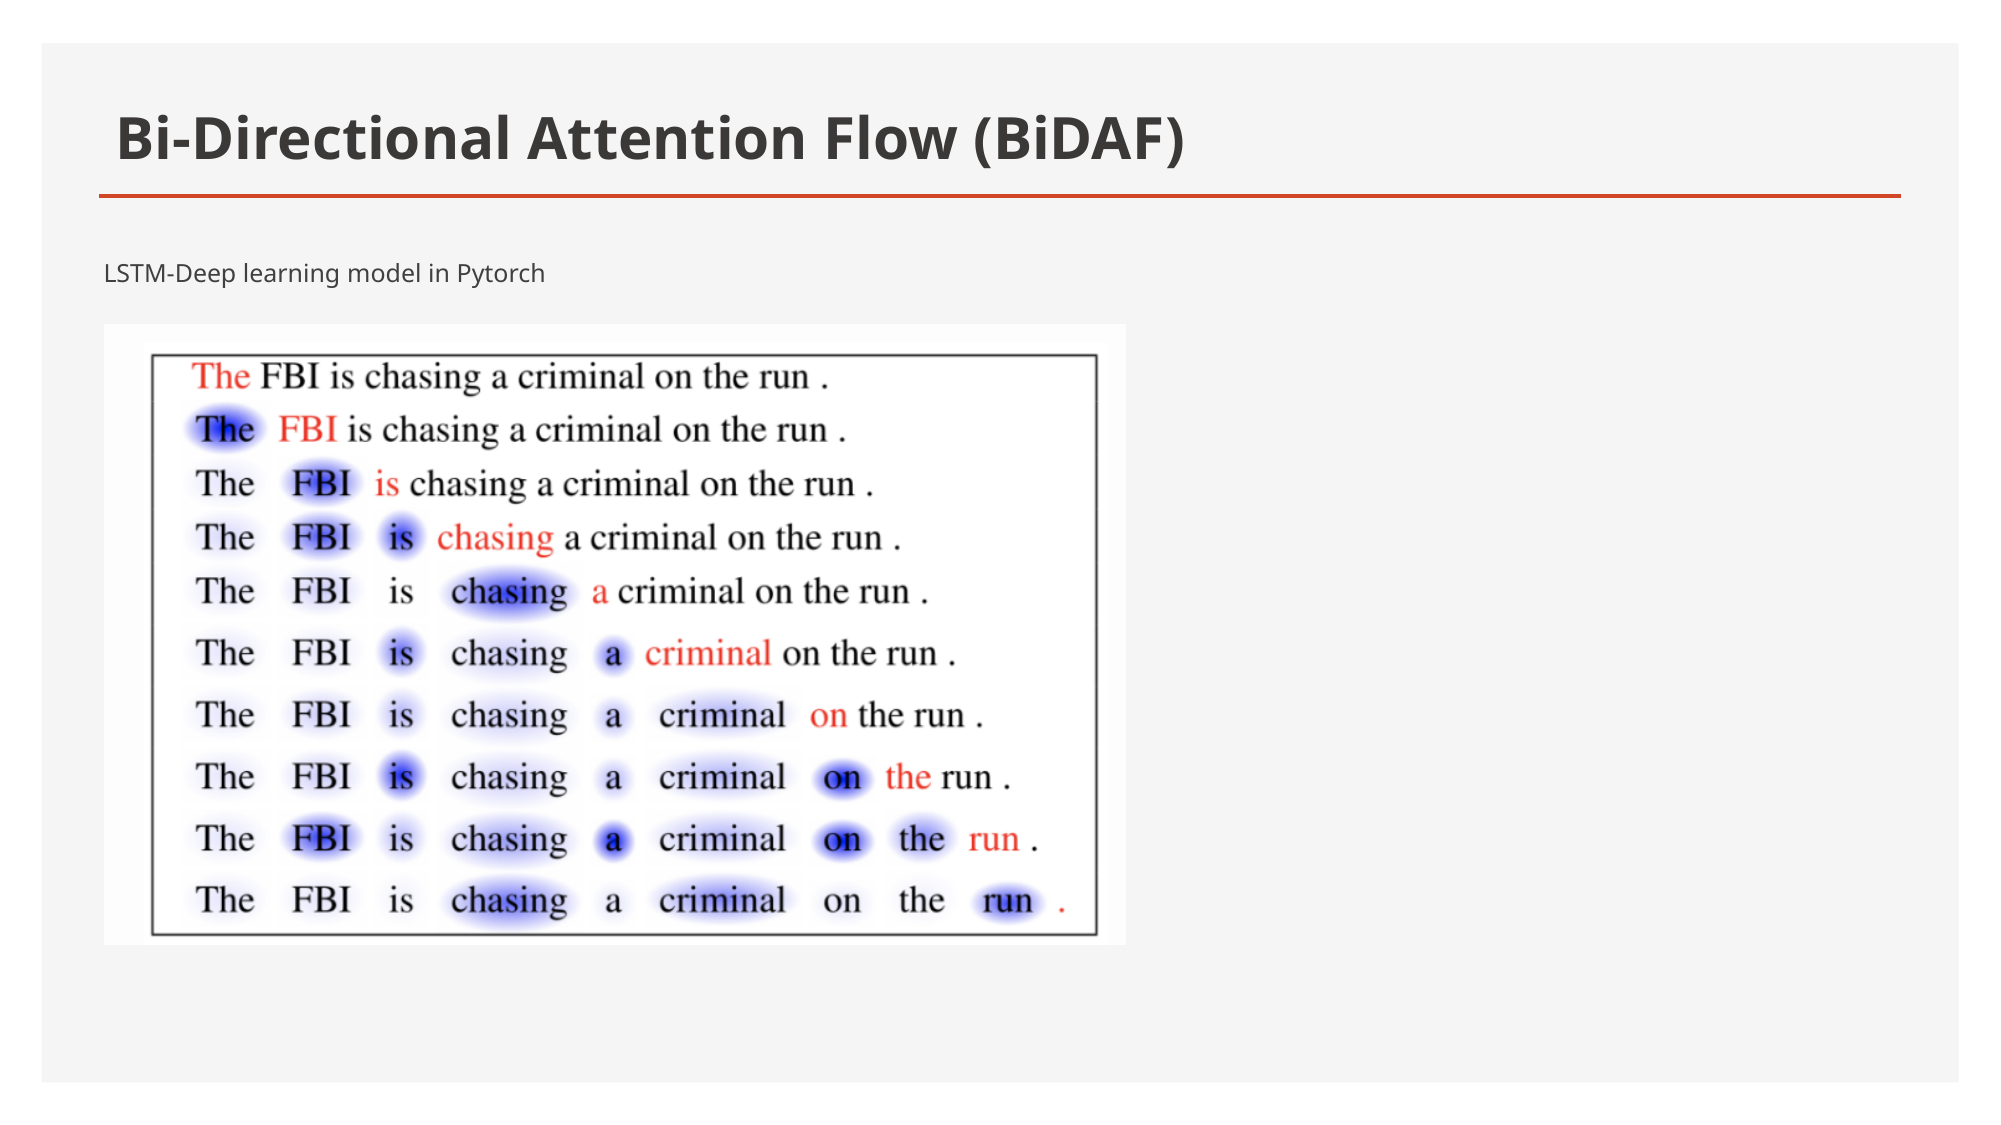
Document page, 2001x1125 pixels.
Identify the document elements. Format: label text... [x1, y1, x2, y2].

picture [104, 324, 1126, 945]
title Bi-Directional Attention Flow (BiDAF) [85, 73, 1214, 179]
list LSTM-Deep learning model in Pytorch [88, 235, 813, 888]
